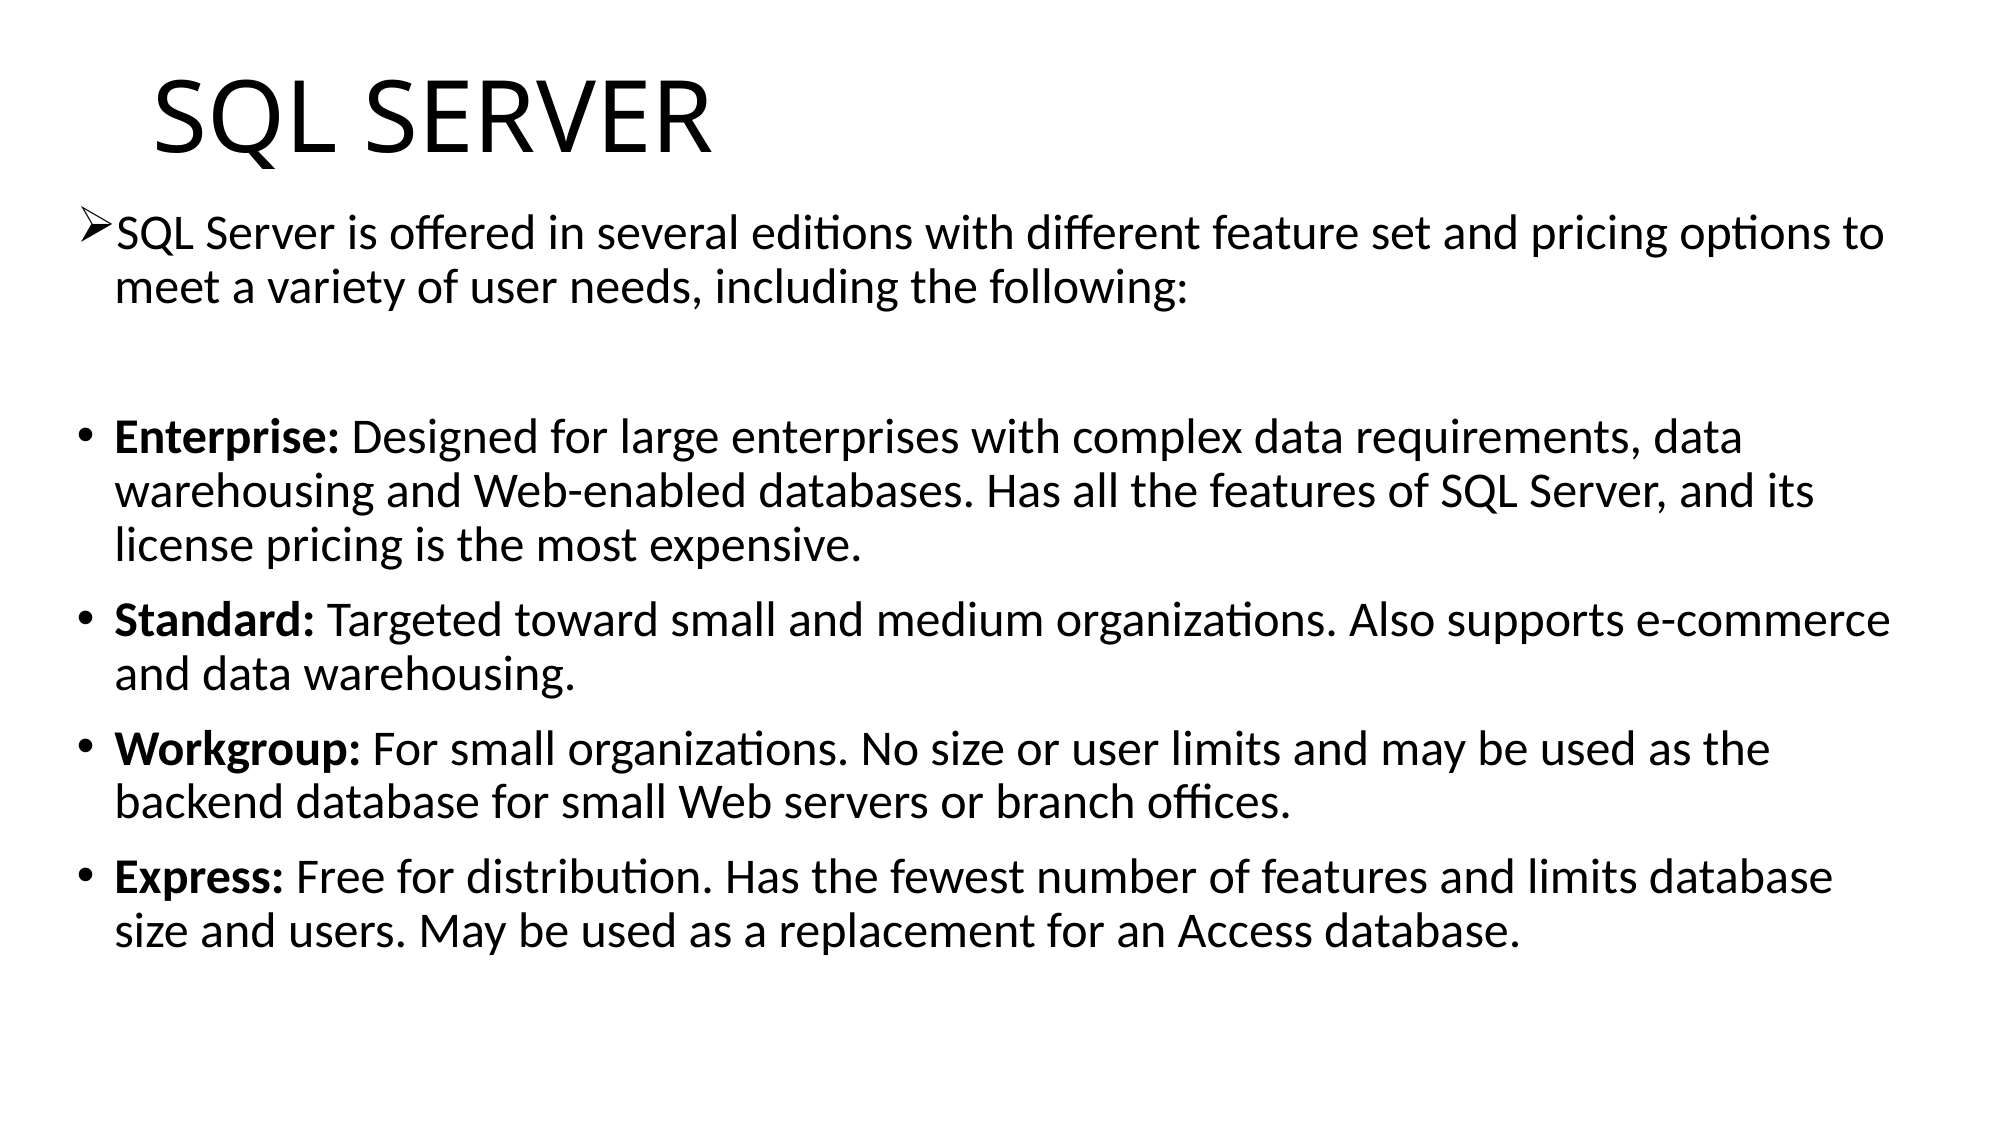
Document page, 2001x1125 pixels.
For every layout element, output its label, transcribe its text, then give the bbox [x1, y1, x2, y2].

list SQL Server is offered in several editions with different feature set and pricing options to meet a variety of user needs, including the following: Enterprise: Designed for large enterprises with complex data requirements, data warehousing and Web-enabled databases. Has all the features of SQL Server, and its license pricing is the most expensive. Standard: Targeted toward small and medium organizations. Also supports e-commerce and data warehousing. Workgroup: For small organizations. No size or user limits and may be used as the backend database for small Web servers or branch offices. Express: Free for distribution. Has the fewest number of features and limits database size and users. May be used as a replacement for an Access database. [61, 199, 1935, 1042]
title SQL SERVER [137, 59, 1886, 181]
